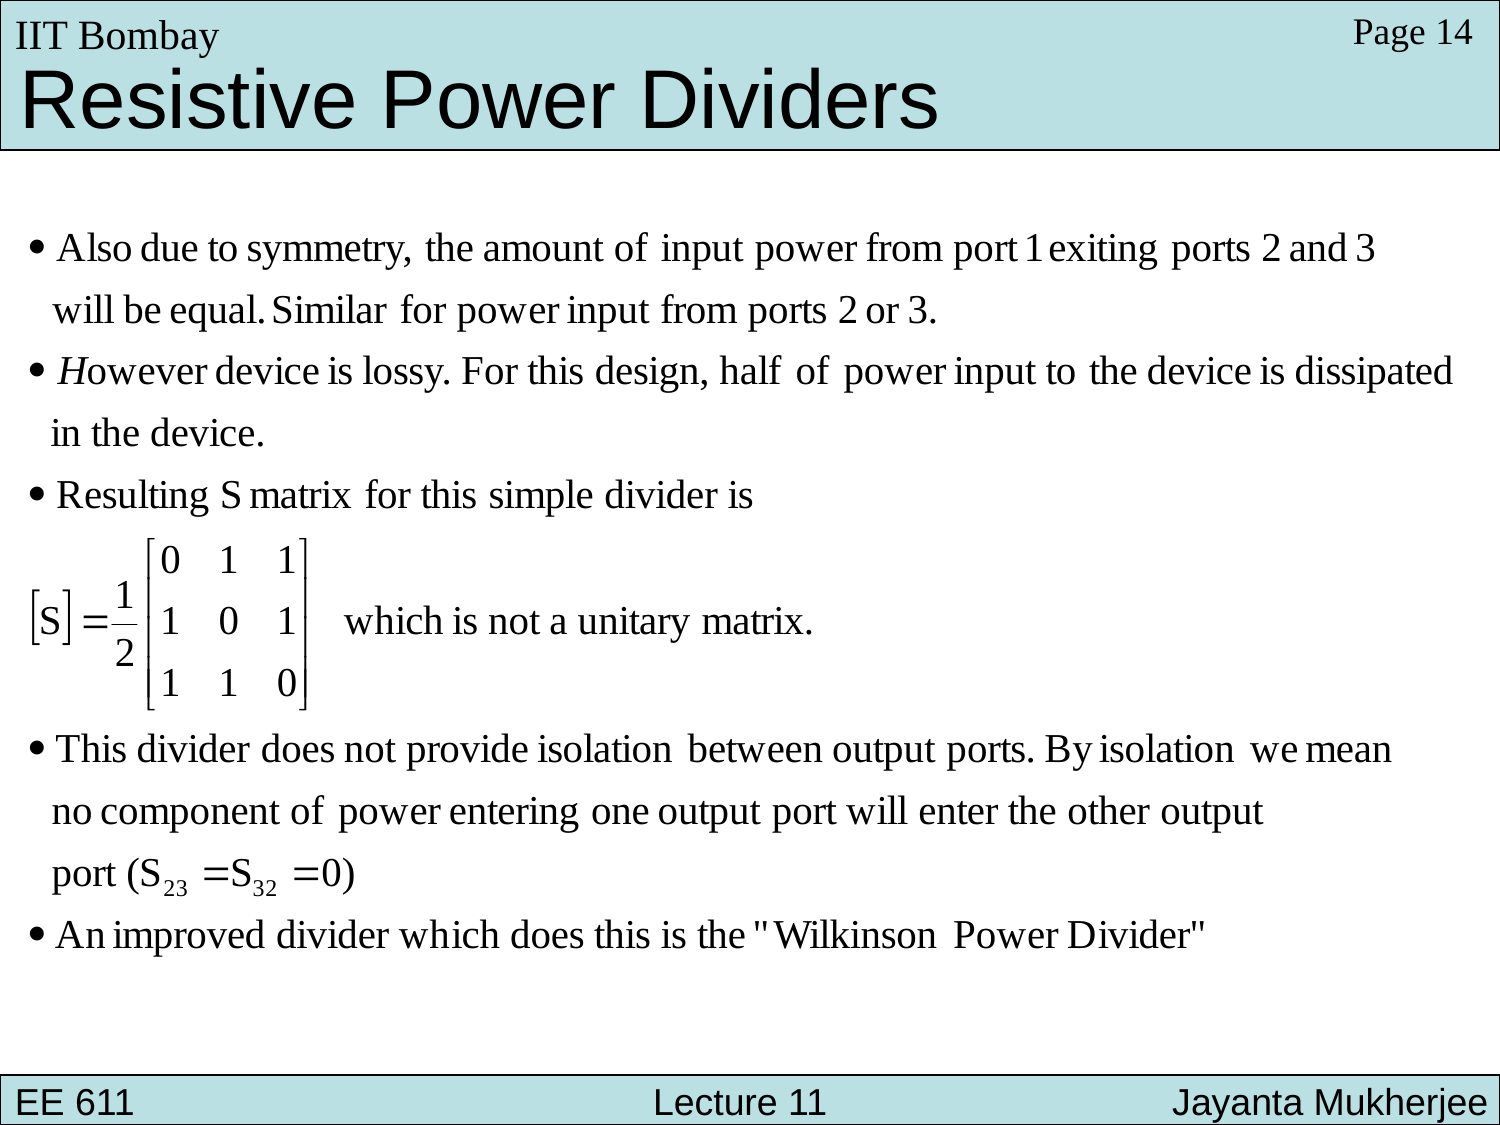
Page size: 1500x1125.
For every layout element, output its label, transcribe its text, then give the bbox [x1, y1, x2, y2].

text_box IIT Bombay [0, 0, 250, 65]
text_box [250, 0, 1500, 150]
text_box Resistive Power Dividers [5, 37, 956, 153]
text_box EE 611 Lecture 11 Jayanta Mukherjee [0, 1074, 1500, 1125]
text_box Page 14 [1338, 0, 1488, 60]
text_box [24, 224, 1476, 966]
text_box [0, 65, 5, 150]
